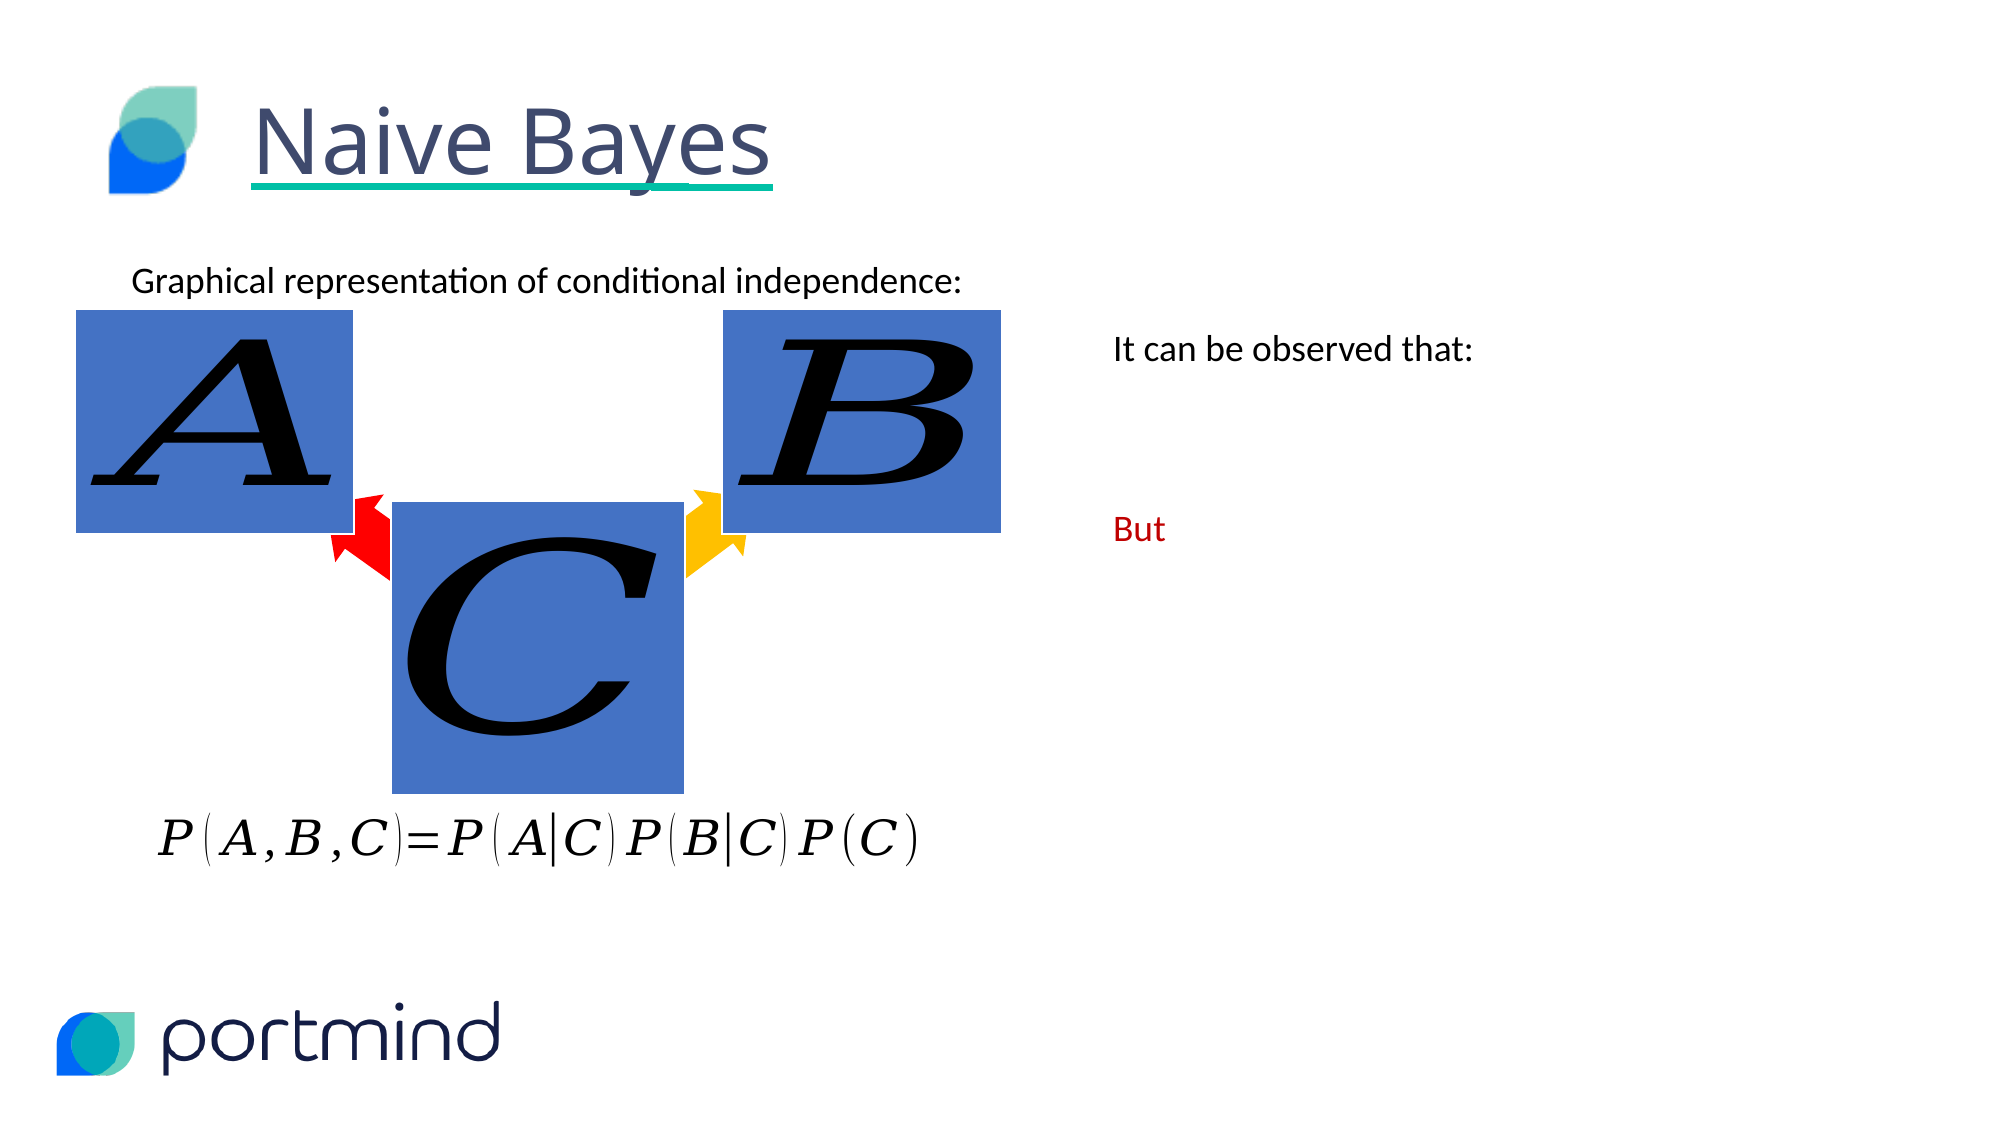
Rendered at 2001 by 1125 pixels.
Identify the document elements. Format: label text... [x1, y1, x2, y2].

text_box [75, 310, 1001, 795]
text_box Graphical representation of conditional independence: [41, 198, 1312, 539]
title Naive Bayes [237, 49, 1366, 241]
picture [56, 1000, 499, 1077]
picture [72, 49, 237, 215]
